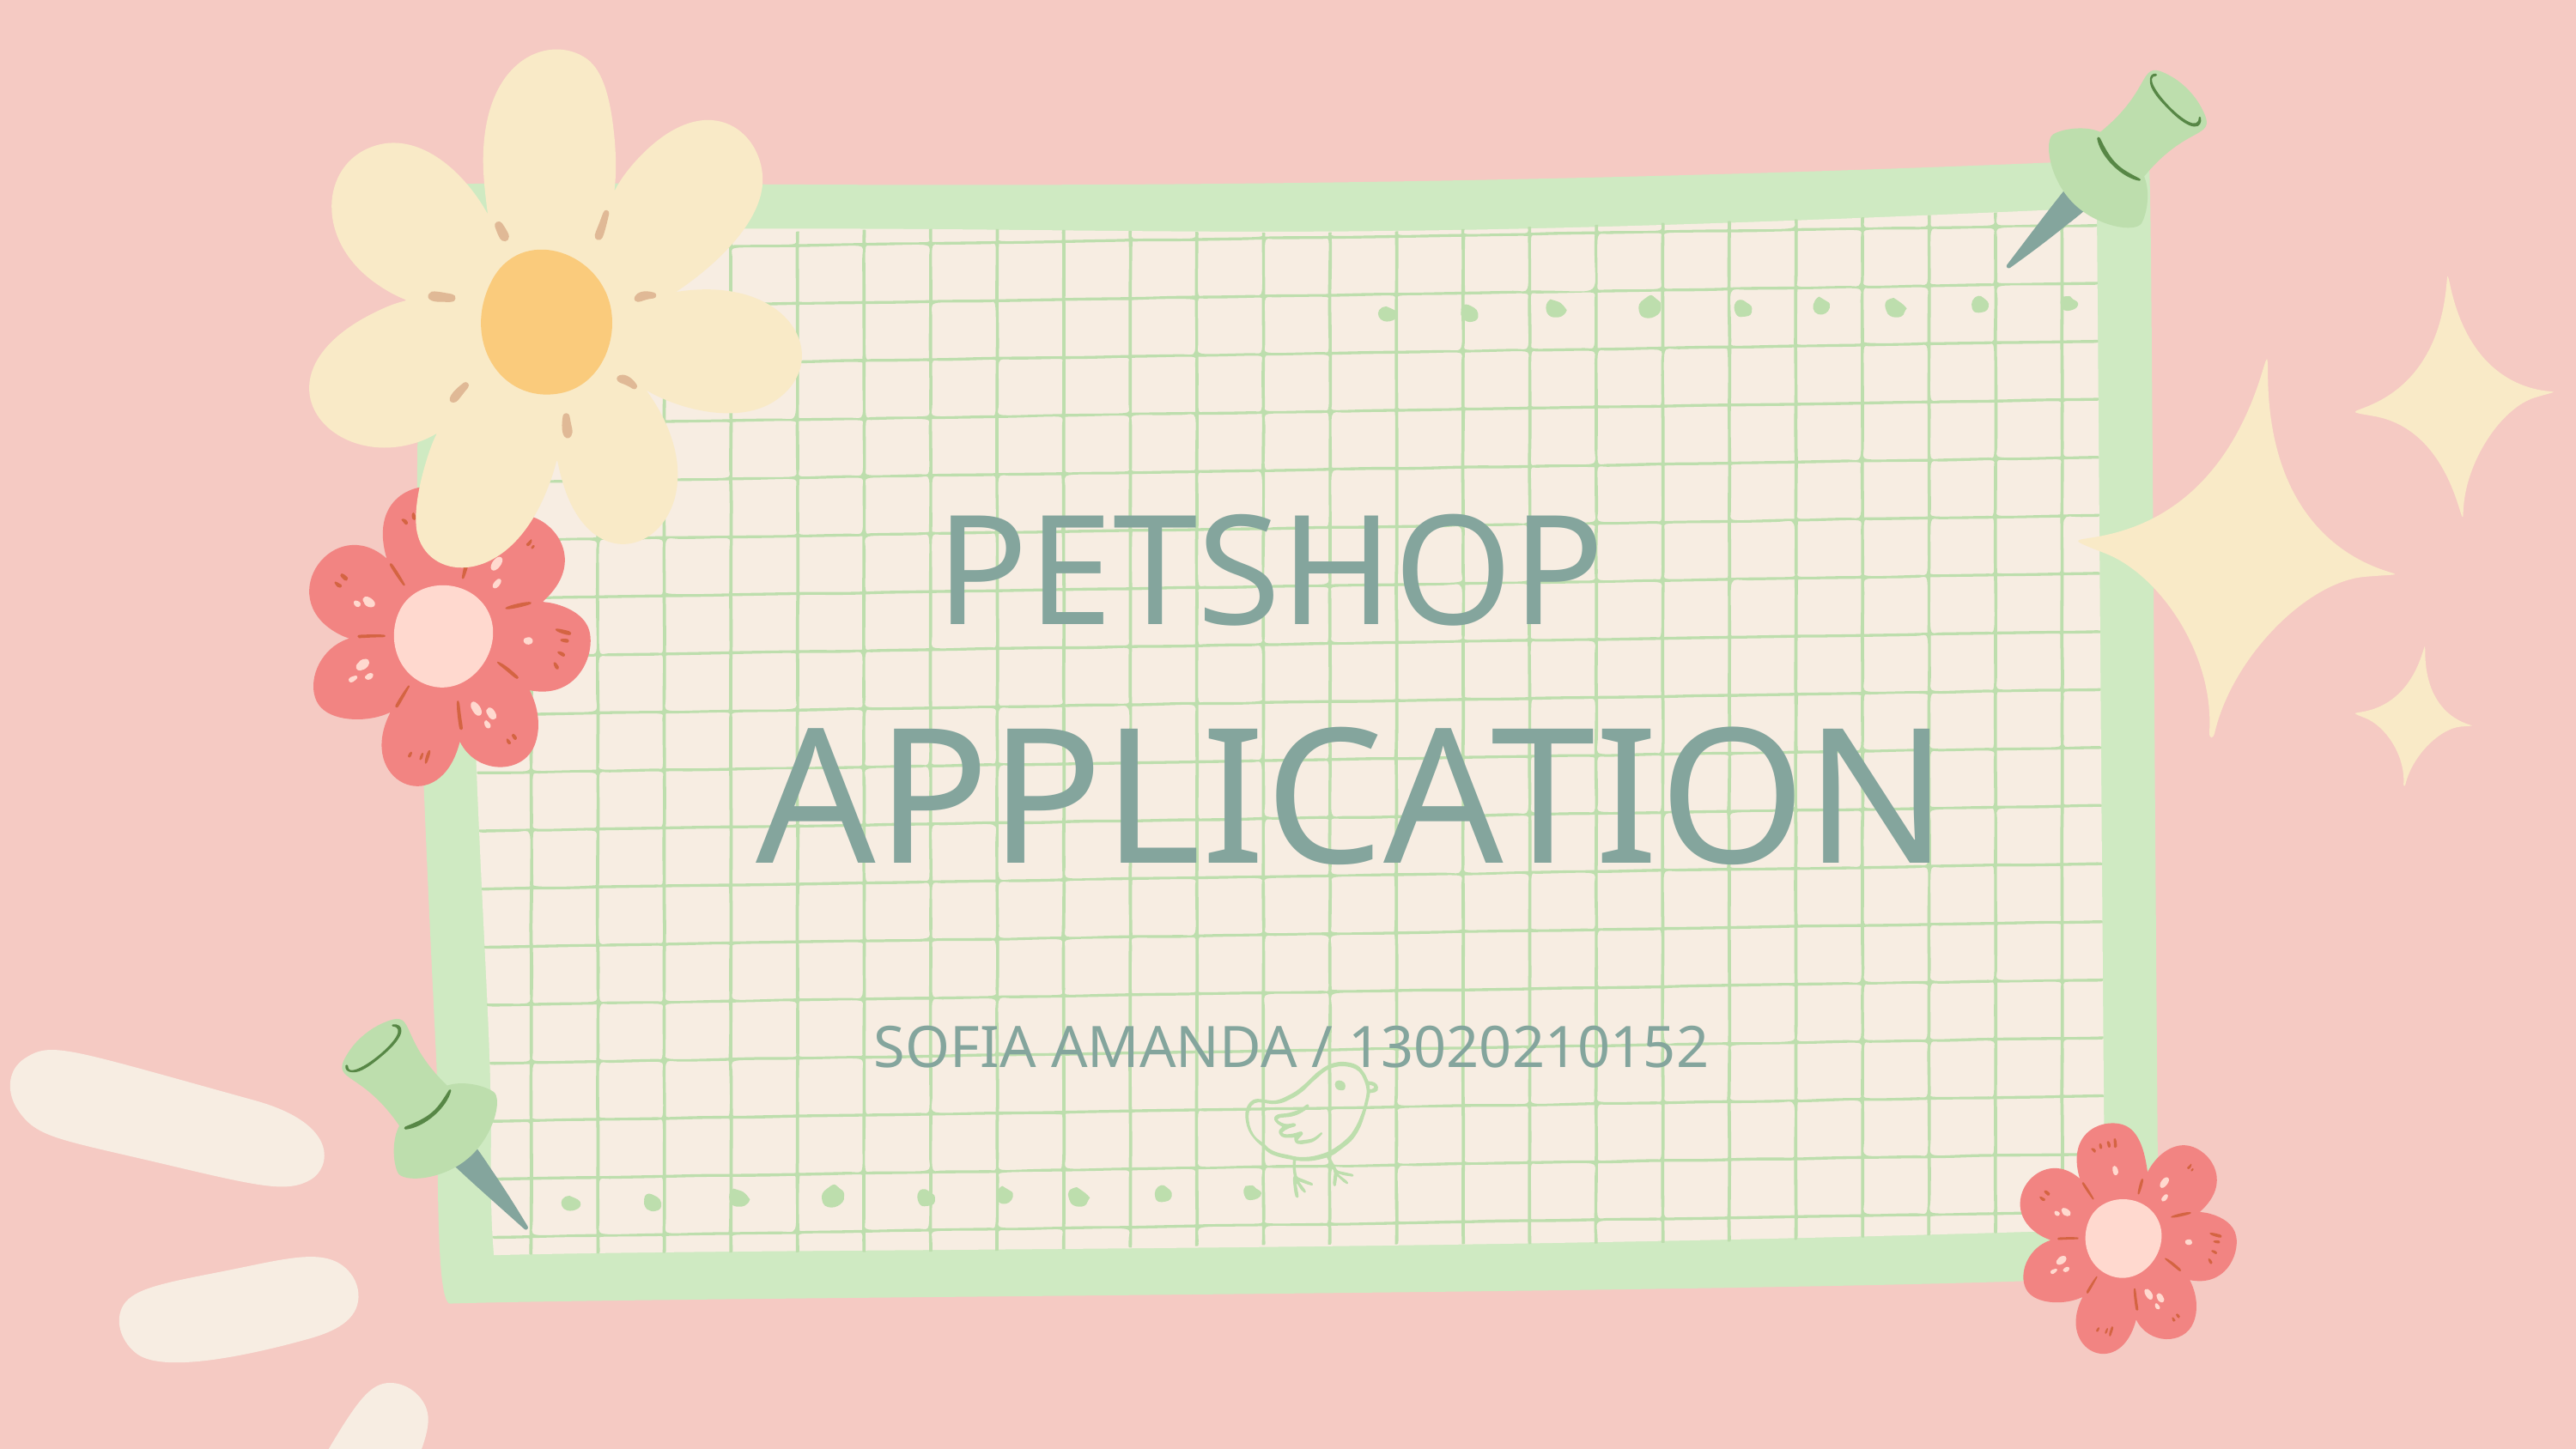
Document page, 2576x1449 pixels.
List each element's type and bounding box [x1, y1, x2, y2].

text_box [308, 575, 592, 787]
text_box [2077, 276, 2555, 786]
text_box [308, 49, 803, 568]
text_box [714, 0, 1862, 435]
text_box [2062, 308, 2073, 312]
text_box [644, 1193, 662, 1212]
text_box [561, 1195, 581, 1211]
text_box [611, 435, 2079, 1101]
text_box [2020, 1123, 2238, 1355]
text_box [34, 992, 398, 1449]
text_box [1885, 298, 1907, 318]
text_box [1971, 295, 1990, 313]
text_box [714, 1110, 1862, 1449]
text_box [2038, 58, 2176, 301]
text_box [401, 1002, 517, 1245]
